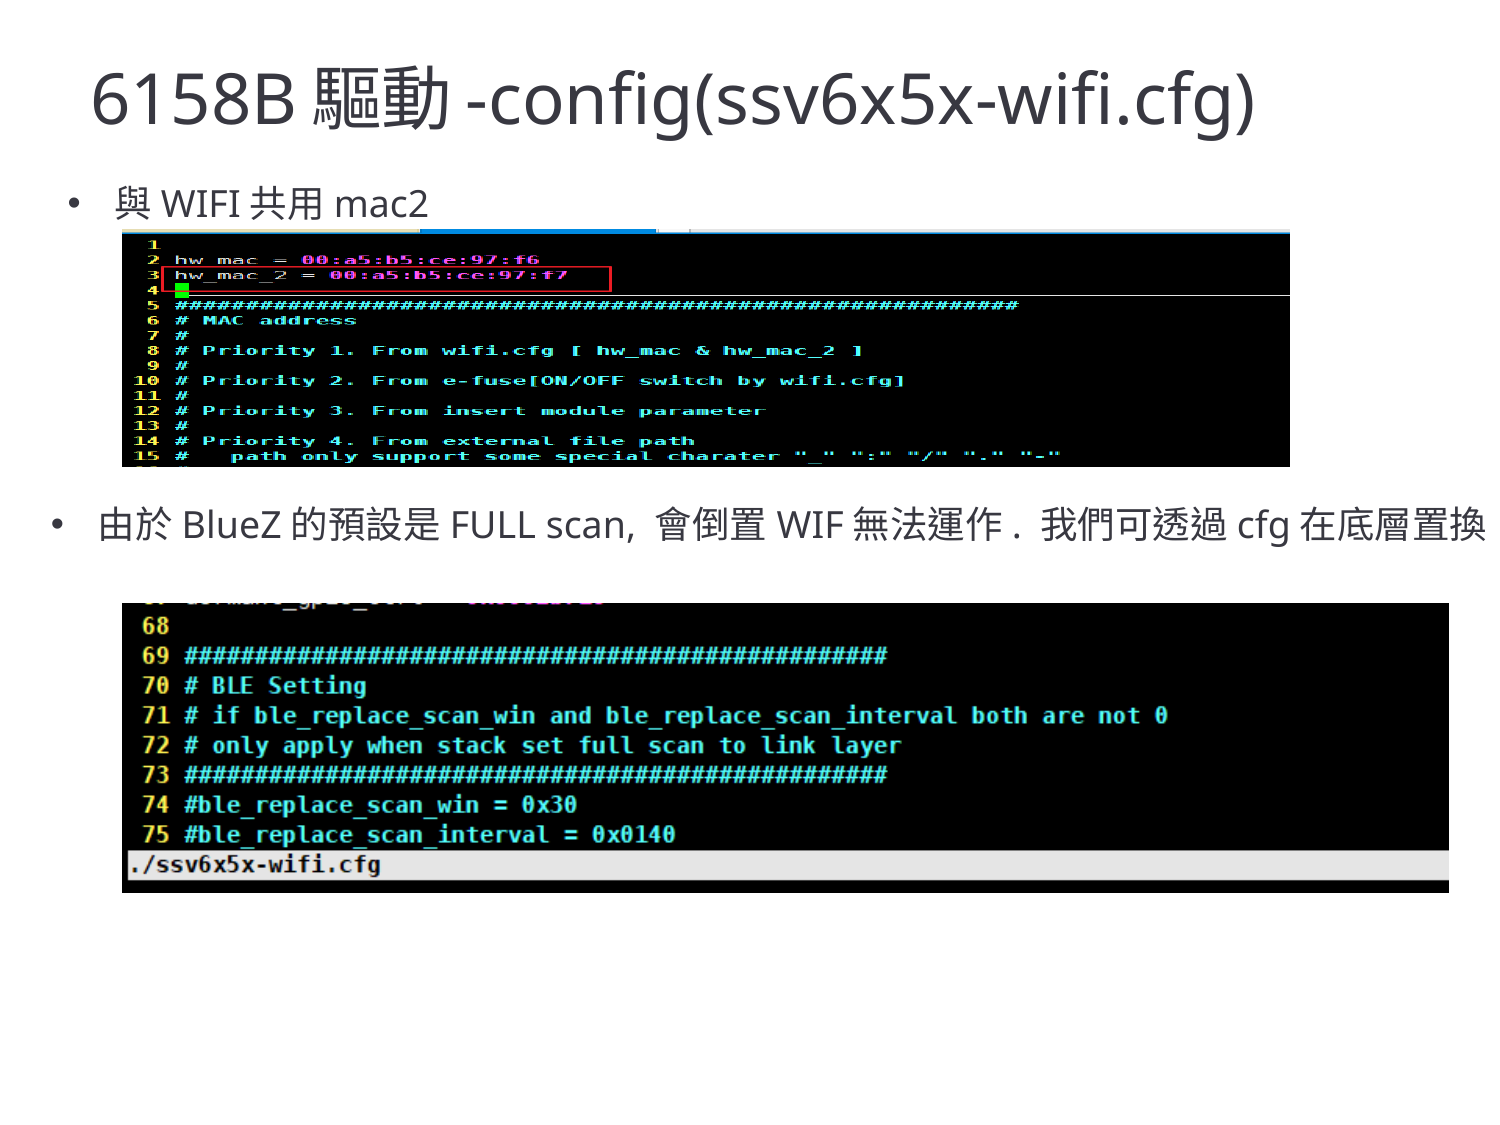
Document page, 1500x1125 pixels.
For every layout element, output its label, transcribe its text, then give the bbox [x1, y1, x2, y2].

picture [122, 229, 1290, 467]
text_box 由於BlueZ的預設是FULL scan, 會倒置WIF無法運作. 我們可透過cfg在底層置換 [36, 493, 1500, 554]
picture [122, 603, 1450, 894]
title 6158B驅動-config(ssv6x5x-wifi.cfg) [75, 45, 1425, 233]
text_box 與WIFI共用mac2 [52, 172, 445, 233]
